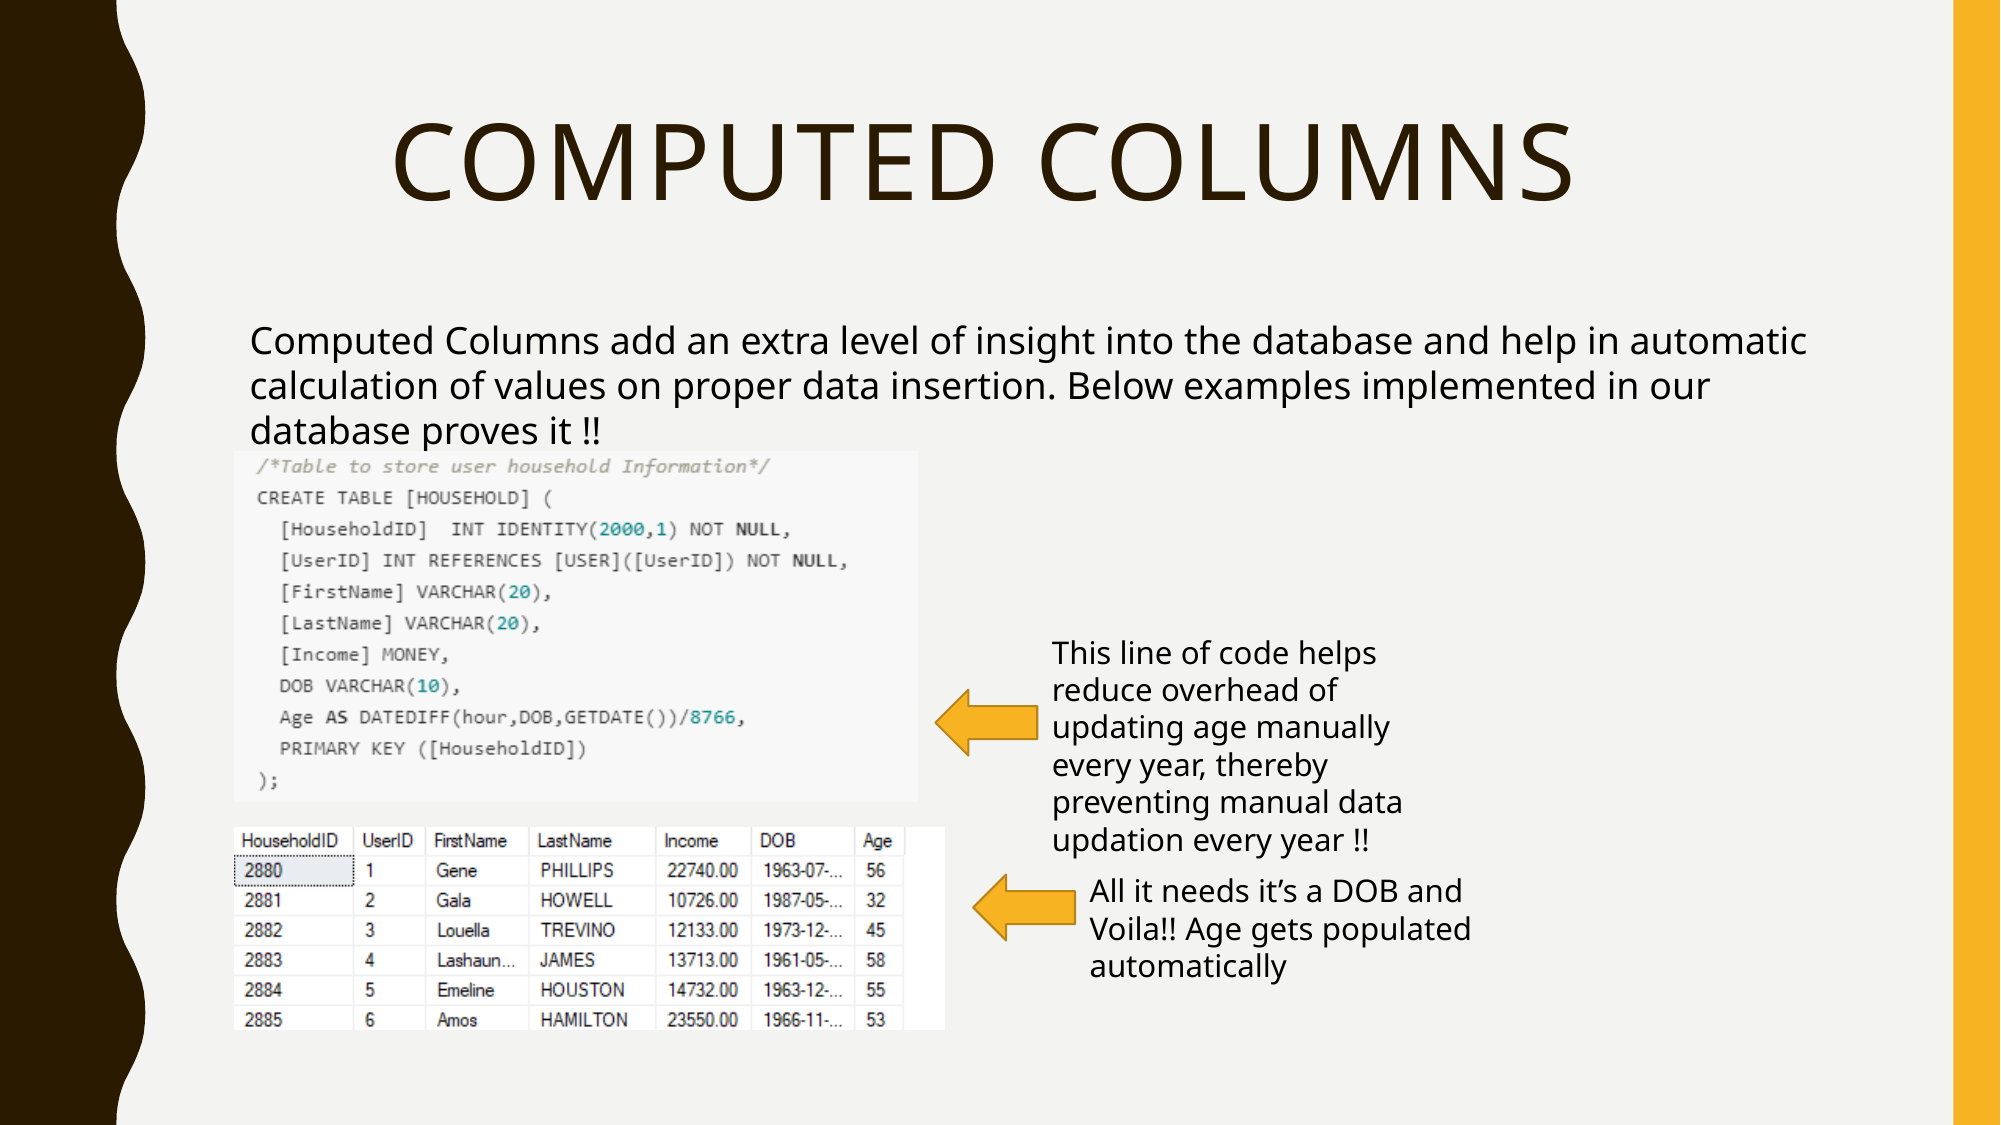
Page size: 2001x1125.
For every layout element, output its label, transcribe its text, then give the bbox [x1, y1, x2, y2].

text_box [972, 873, 1074, 942]
picture [234, 451, 918, 802]
text_box All it needs it’s a DOB and Voila!! Age gets populated automatically [1074, 864, 1520, 992]
text_box Computed Columns add an extra level of insight into the database and help in automatic calculation of values on proper data insertion. Below examples implemented in our database proves it !! [234, 309, 1849, 460]
text_box [934, 688, 1037, 757]
text_box This line of code helps reduce overhead of updating age manually every year, thereby preventing manual data updation every year !! [1037, 625, 1482, 865]
picture [234, 827, 945, 1030]
text_box COMPUTED COLUMNS [169, 72, 1798, 231]
